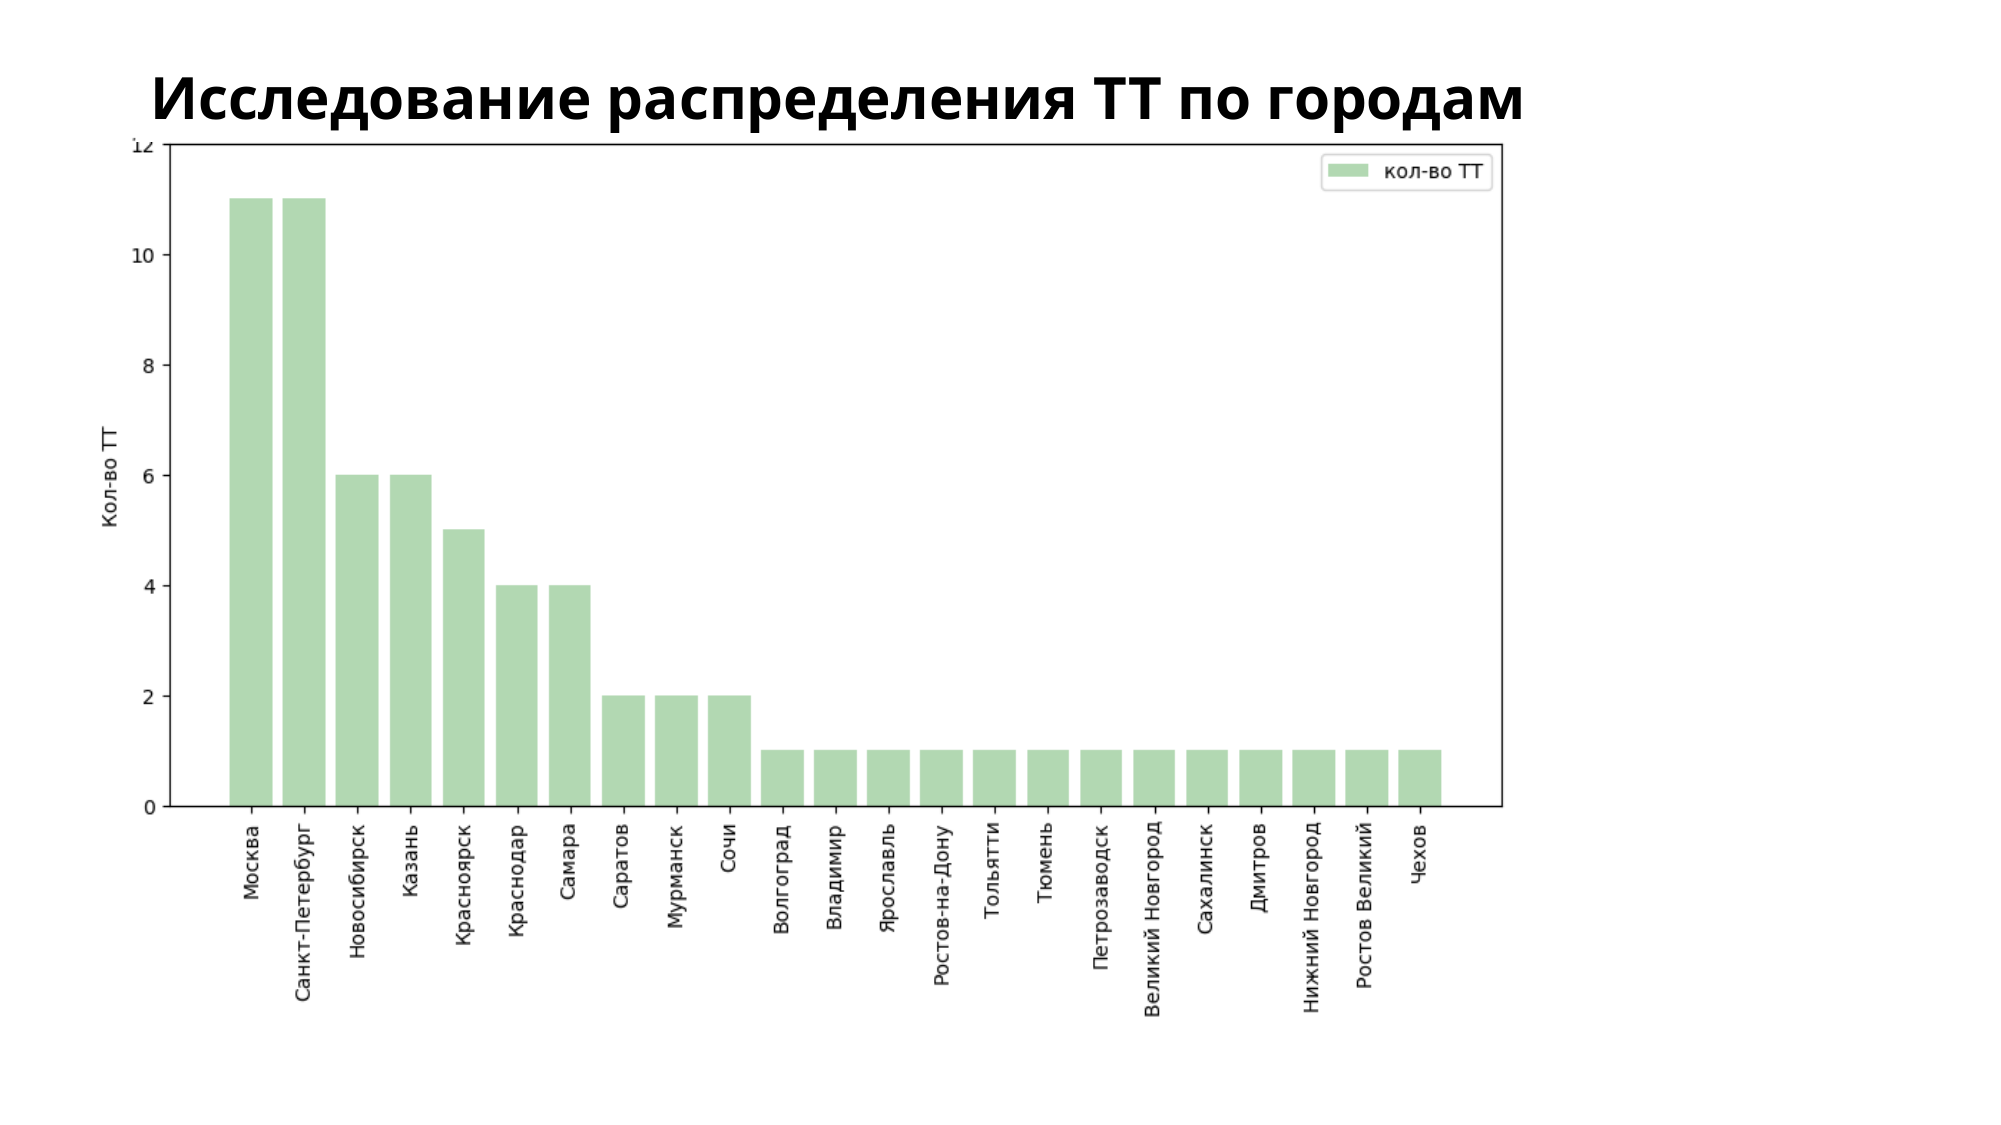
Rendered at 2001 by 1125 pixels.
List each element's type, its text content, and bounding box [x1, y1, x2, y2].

text_box Исследование распределения ТТ по городам [135, 61, 1673, 142]
picture [88, 101, 1516, 1032]
